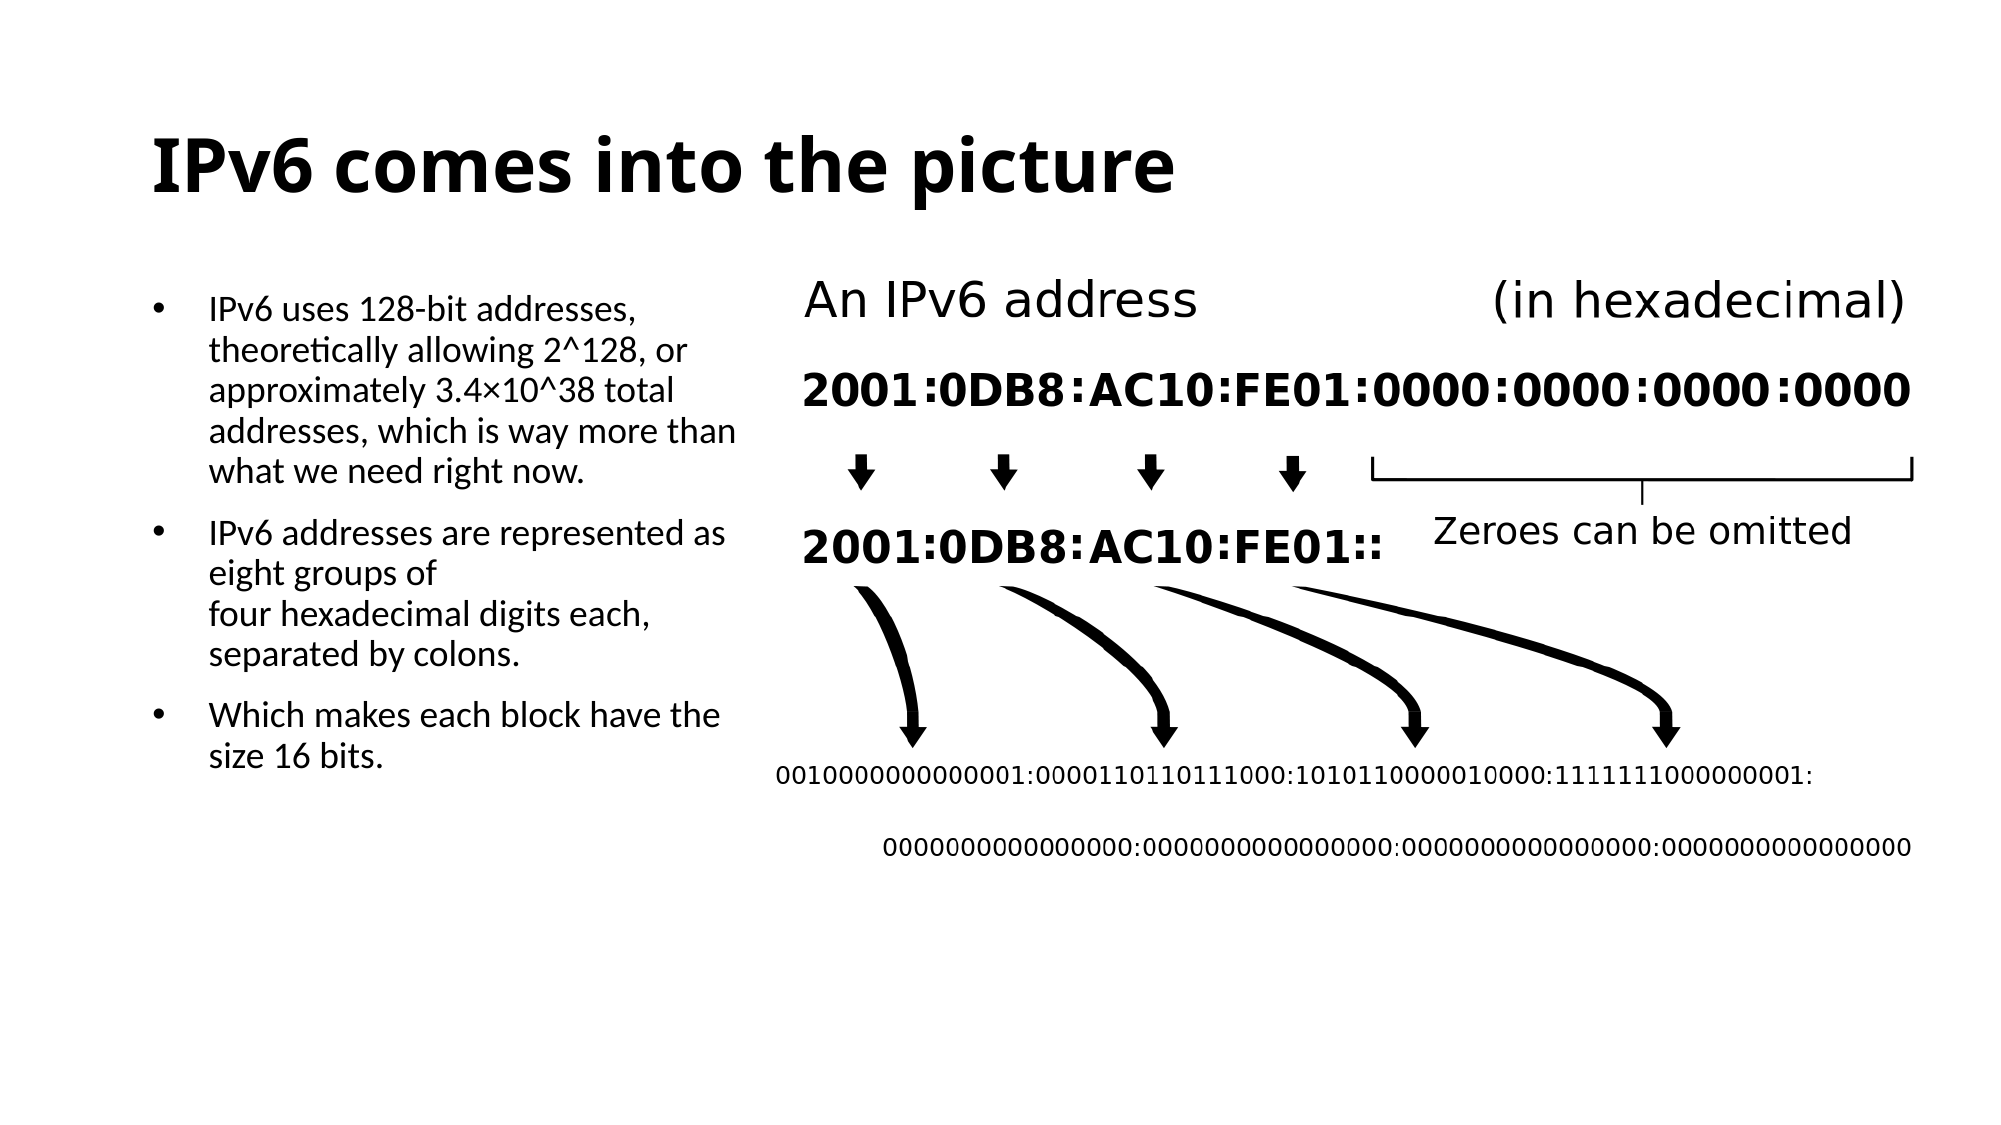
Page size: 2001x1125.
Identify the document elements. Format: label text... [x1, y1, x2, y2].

text_box IPv6 uses 128-bit addresses, theoretically allowing 2^128, or approximately 3.4×10^38 total addresses, which is way more than what we need right now. IPv6 addresses are represented as eight groups of four hexadecimal digits each, separated by colons. Which makes each block have the size 16 bits. [137, 282, 762, 1066]
picture [761, 218, 1937, 915]
title IPv6 comes into the picture [137, 117, 1863, 218]
